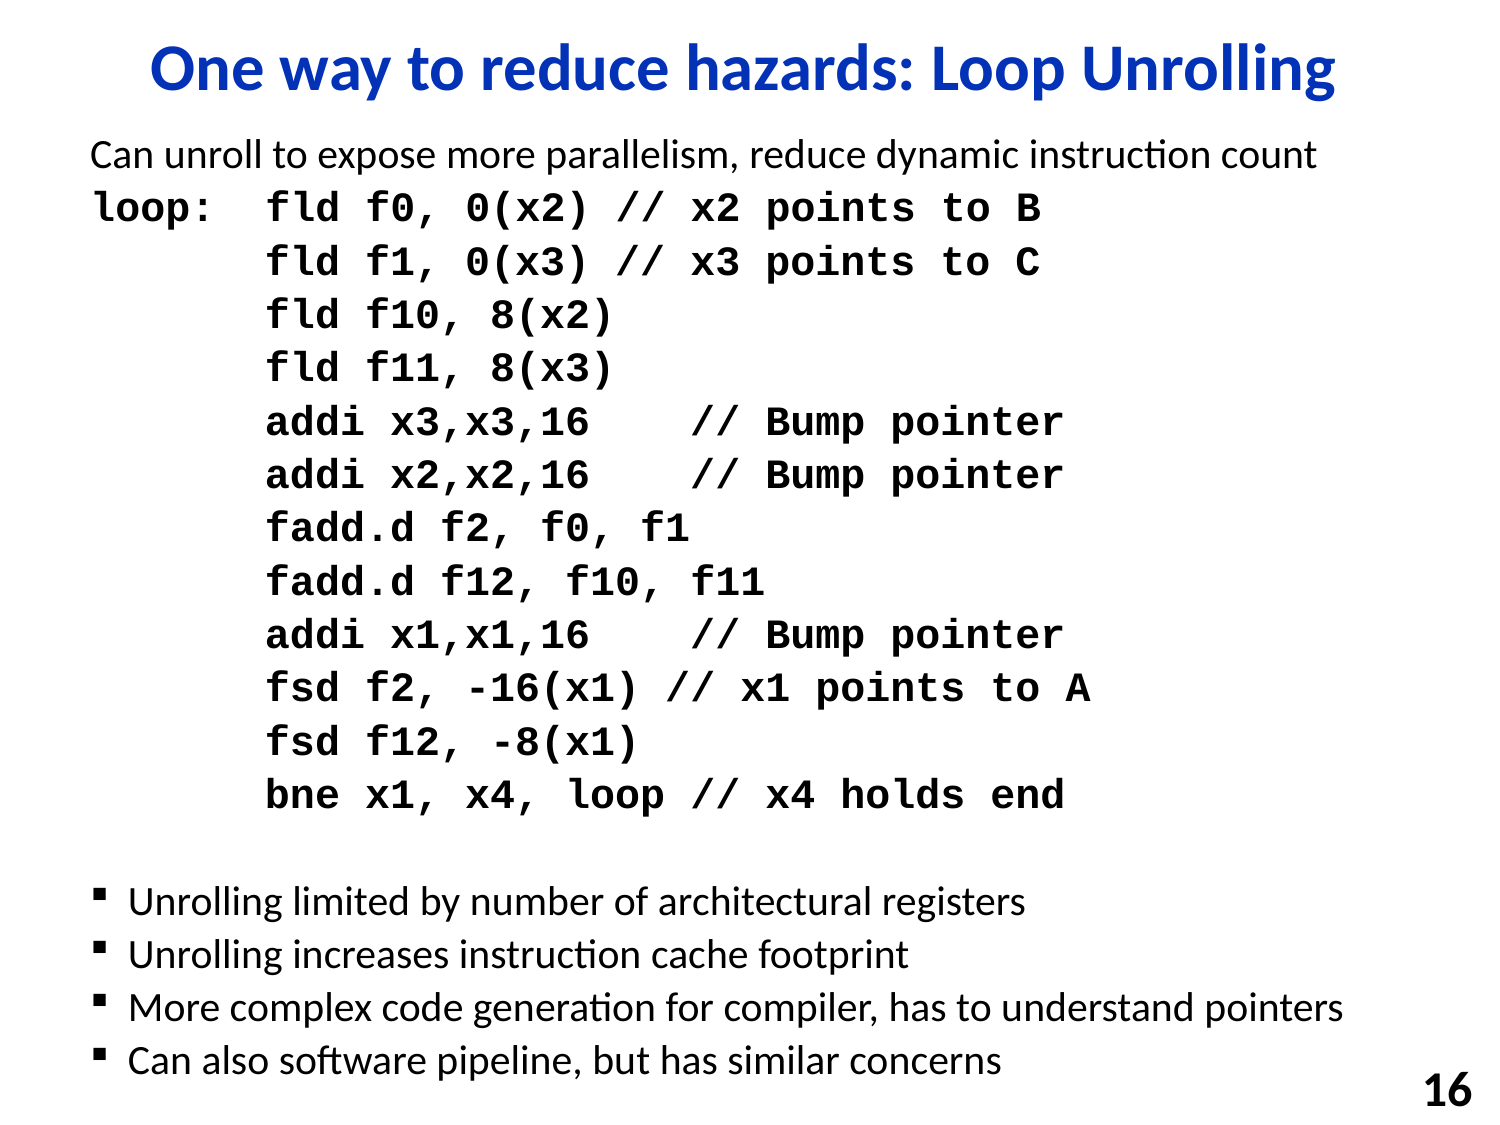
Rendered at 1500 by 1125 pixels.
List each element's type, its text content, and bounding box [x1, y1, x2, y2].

list Can unroll to expose more parallelism, reduce dynamic instruction count loop: fld f0, 0(x2) // x2 points to B fld f1, 0(x3) // x3 points to C fld f10, 8(x2) fld f11, 8(x3) addi x3,x3,16 // Bump pointer addi x2,x2,16 // Bump pointer fadd.d f2, f0, f1 fadd.d f12, f10, f11 addi x1,x1,16 // Bump pointer fsd f2, -16(x1) // x1 points to A fsd f12, -8(x1) bne x1, x4, loop // x4 holds end Unrolling limited by number of architectural registers Unrolling increases instruction cache footprint More complex code generation for compiler, has to understand pointers Can also software pipeline, but has similar concerns [74, 124, 1425, 1038]
title One way to reduce hazards: Loop Unrolling [87, 12, 1401, 124]
slide_number 16 [1174, 1062, 1488, 1111]
